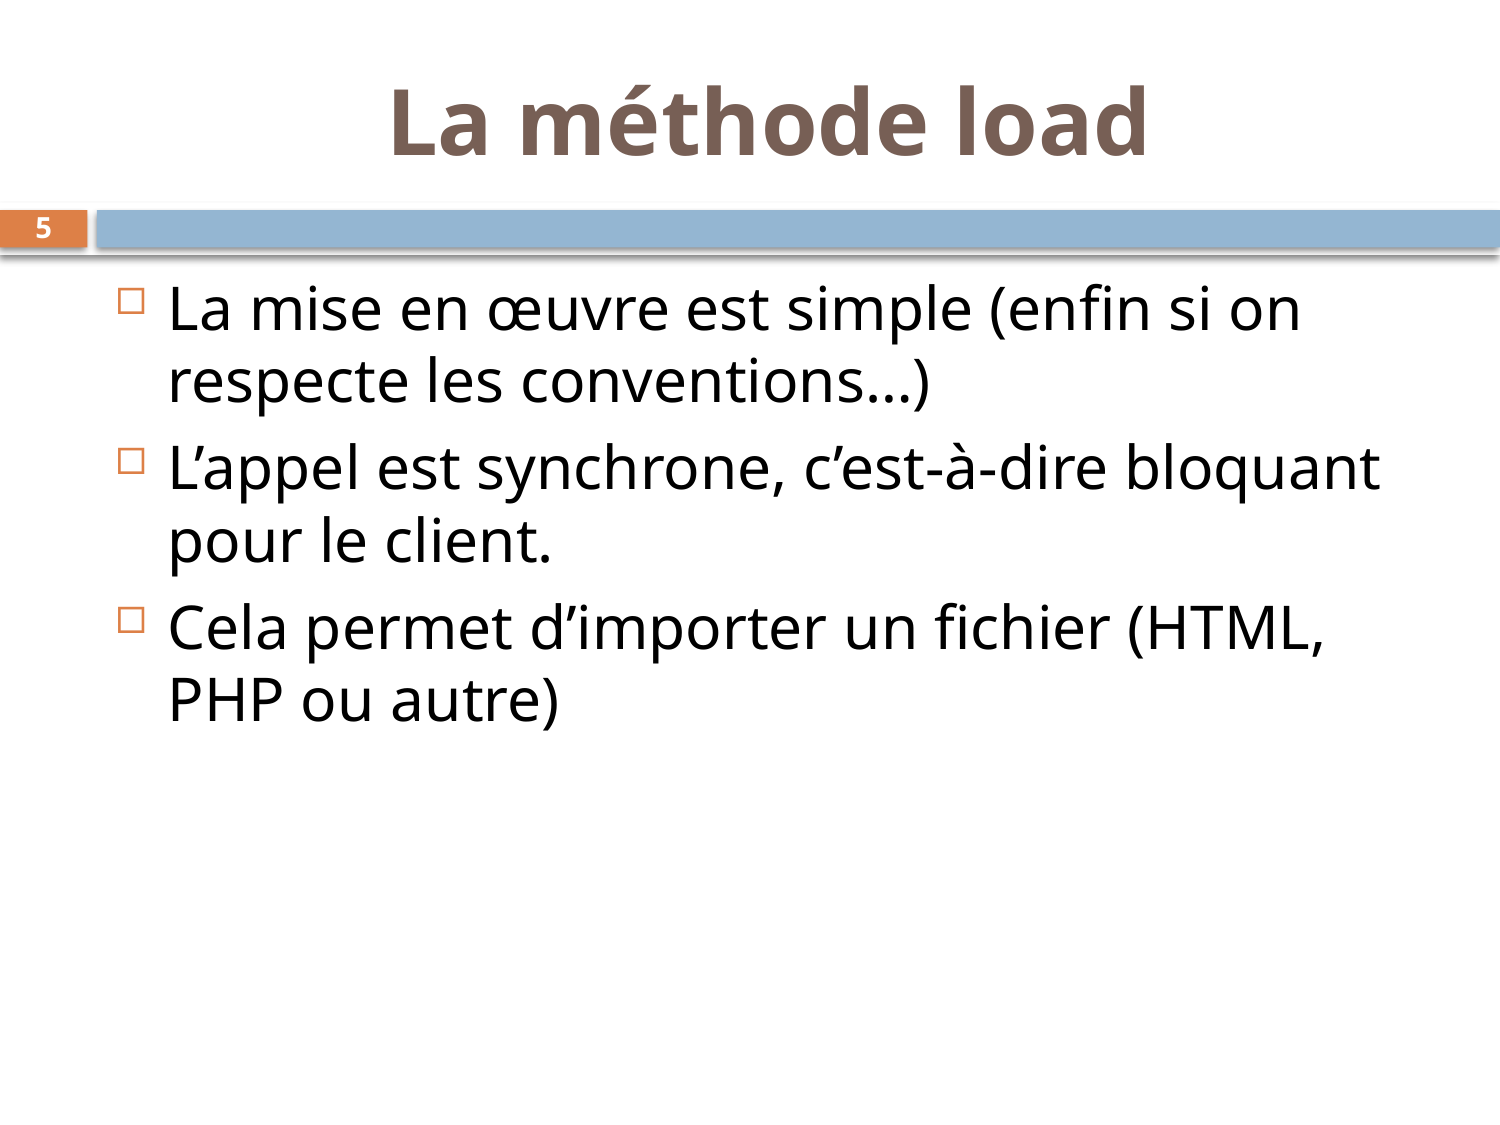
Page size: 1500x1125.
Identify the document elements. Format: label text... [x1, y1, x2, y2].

slide_number 5 [0, 208, 88, 249]
title La méthode load [100, 37, 1438, 200]
list La mise en œuvre est simple (enfin si on respecte les conventions…) L’appel est synchrone, c’est-à-dire bloquant pour le client. Cela permet d’importer un fichier (HTML, PHP ou autre) [100, 262, 1438, 1000]
